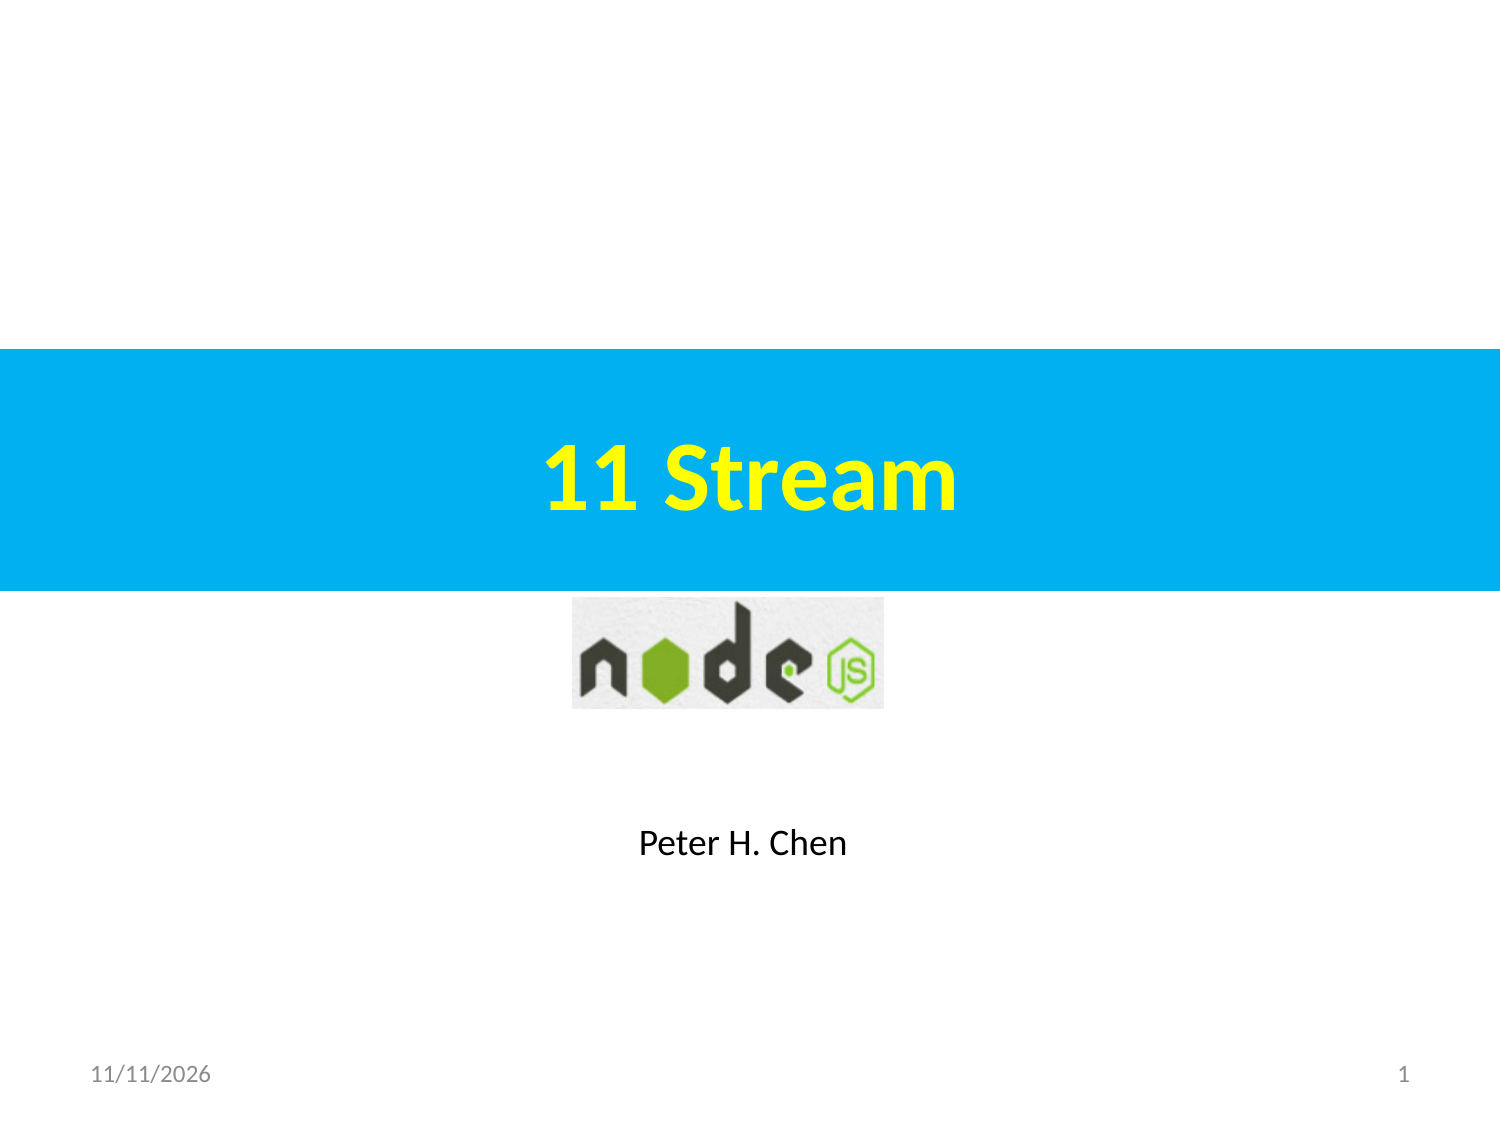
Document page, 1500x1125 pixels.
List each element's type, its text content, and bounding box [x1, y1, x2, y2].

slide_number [75, 1042, 425, 1103]
title 11 Stream [0, 349, 1500, 591]
subtitle Peter H. Chen [218, 810, 1269, 925]
slide_number 1 [1074, 1042, 1425, 1103]
picture [572, 597, 884, 710]
